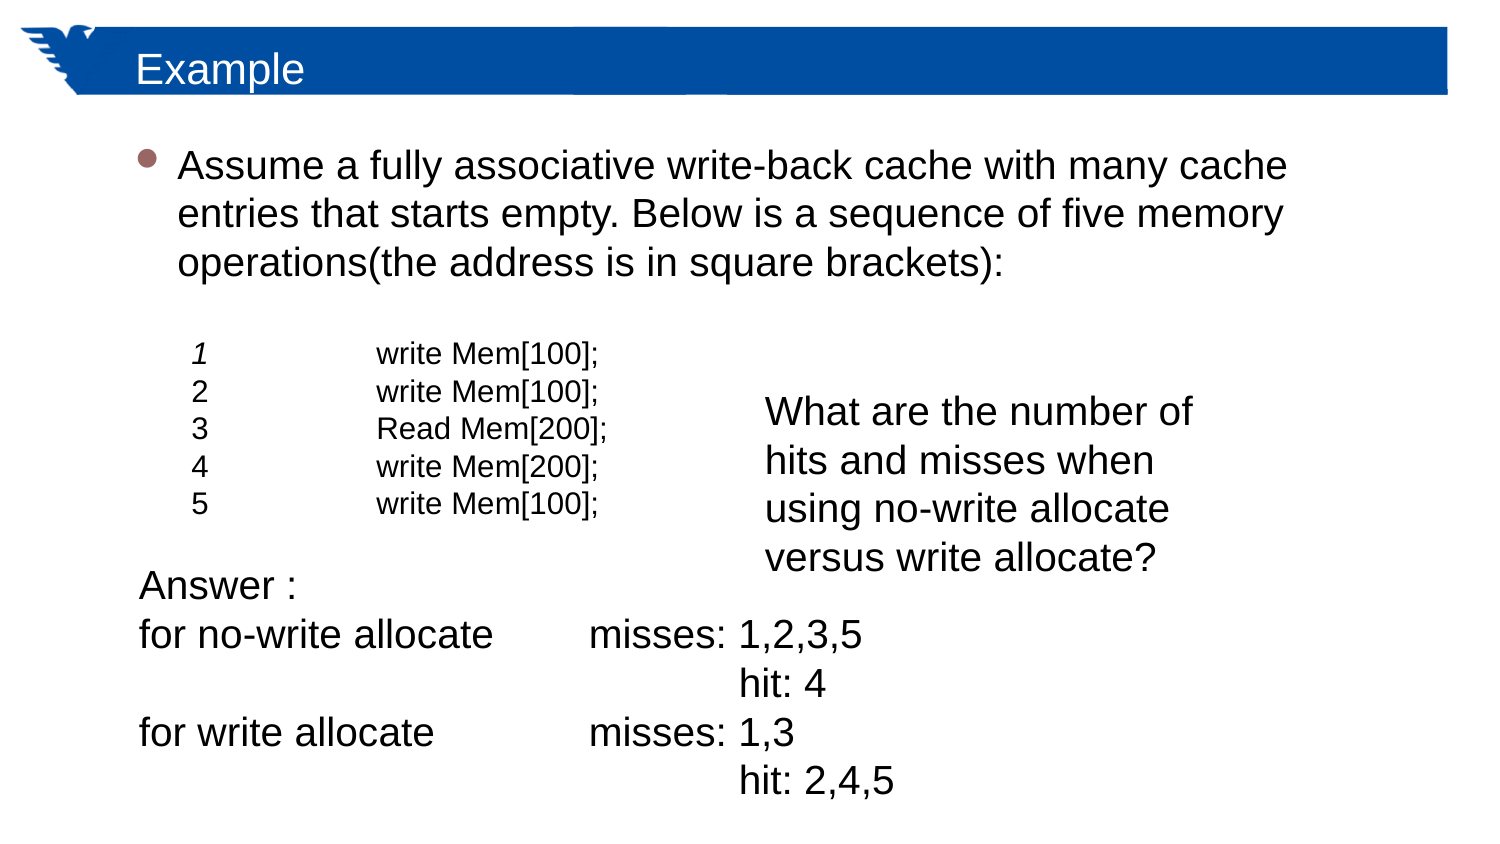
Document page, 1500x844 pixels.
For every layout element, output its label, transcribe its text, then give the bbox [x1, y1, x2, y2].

text_box What are the number of hits and misses when using no-write allocate versus write allocate? [749, 377, 1275, 551]
text_box Answer : for no-write allocate misses: 1,2,3,5 hit: 4 for write allocate misses: 1,3 hit: 2,4,5 [123, 551, 1354, 811]
title Example [123, 25, 1284, 110]
list Assume a fully associative write-back cache with many cache entries that starts empty. Below is a sequence of five memory operations(the address is in square brackets): 1 write Mem[100]; 2 write Mem[100]; 3 Read Mem[200]; 4 write Mem[200]; 5 write Mem[100]; [123, 131, 1386, 535]
picture [5, 14, 148, 95]
